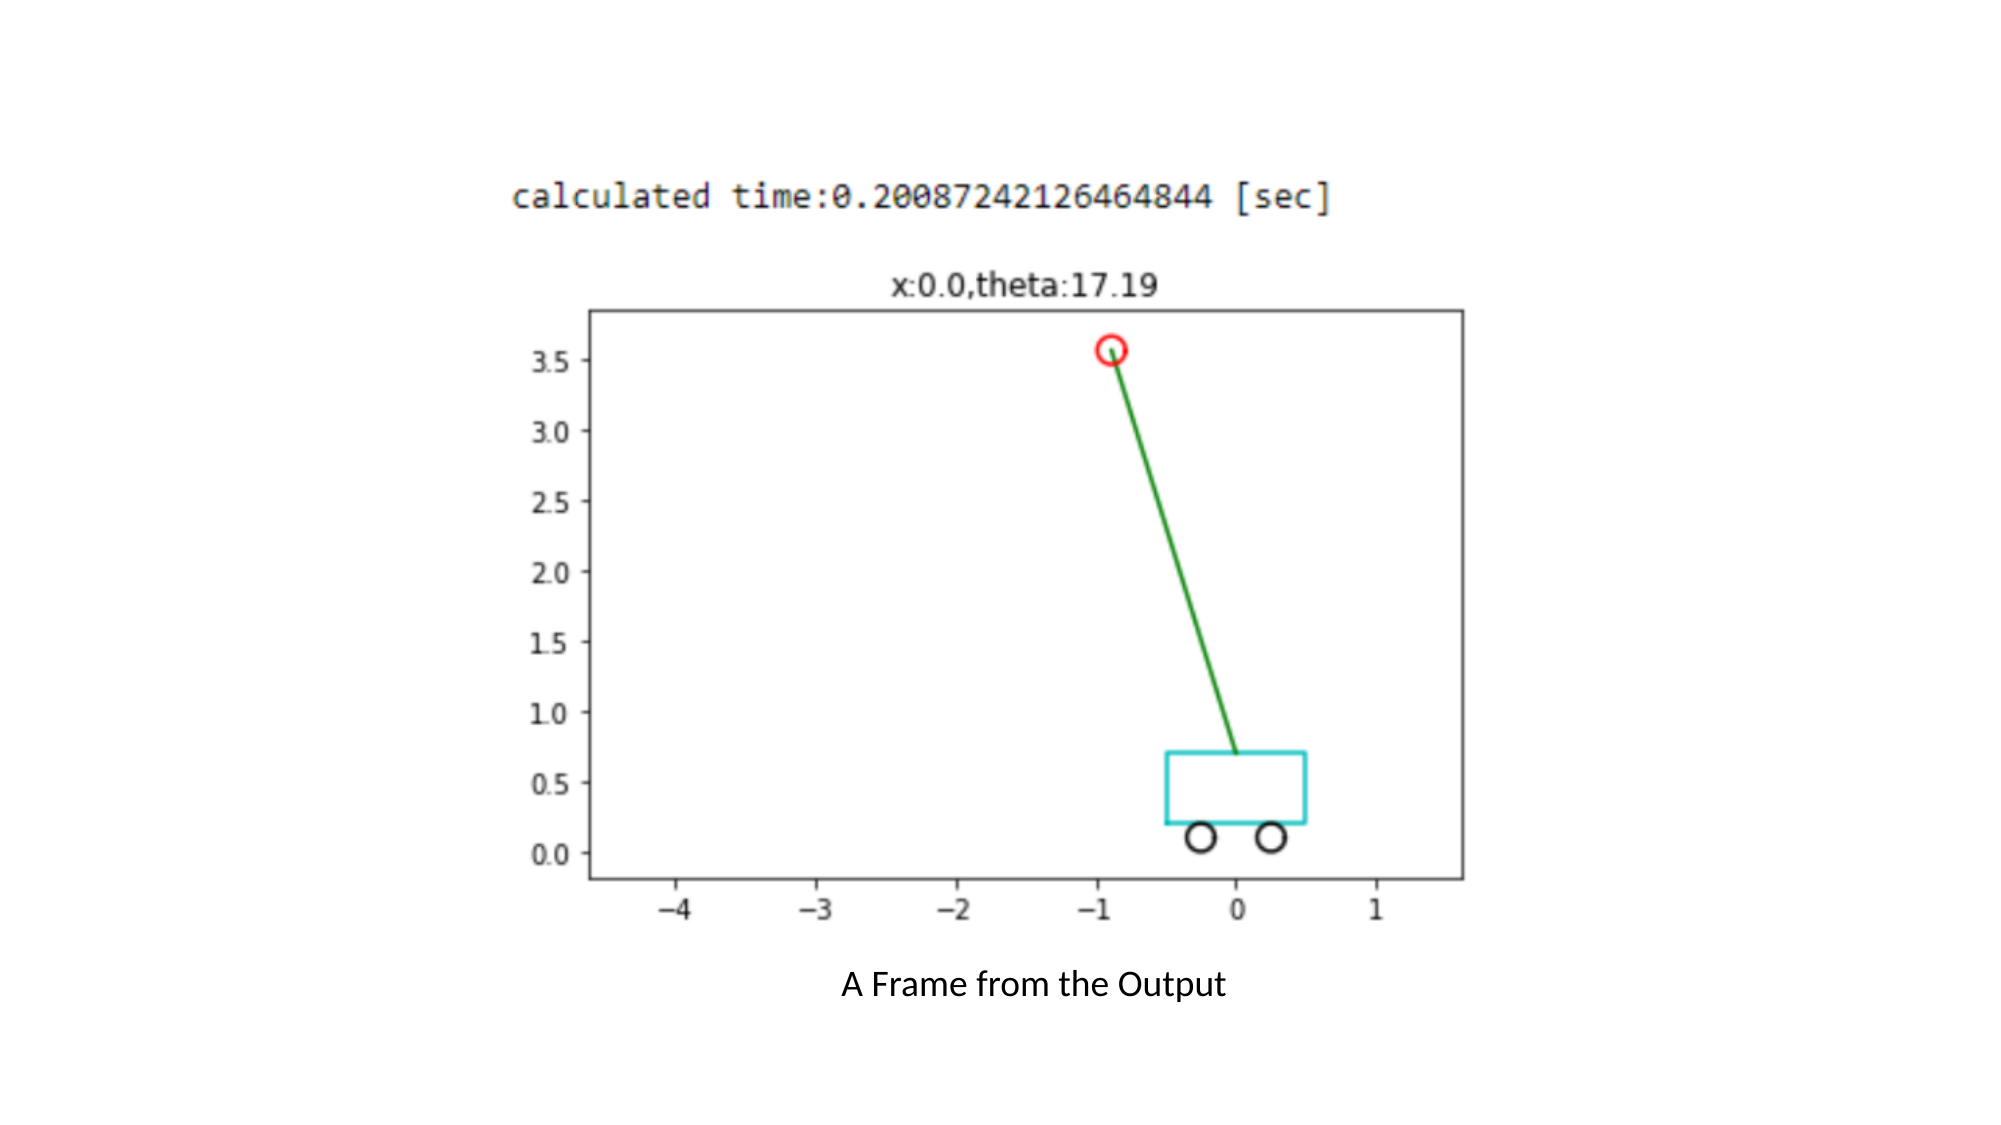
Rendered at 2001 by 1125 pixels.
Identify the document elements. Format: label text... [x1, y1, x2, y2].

text_box A Frame from the Output [529, 951, 1540, 1012]
picture [495, 159, 1505, 966]
